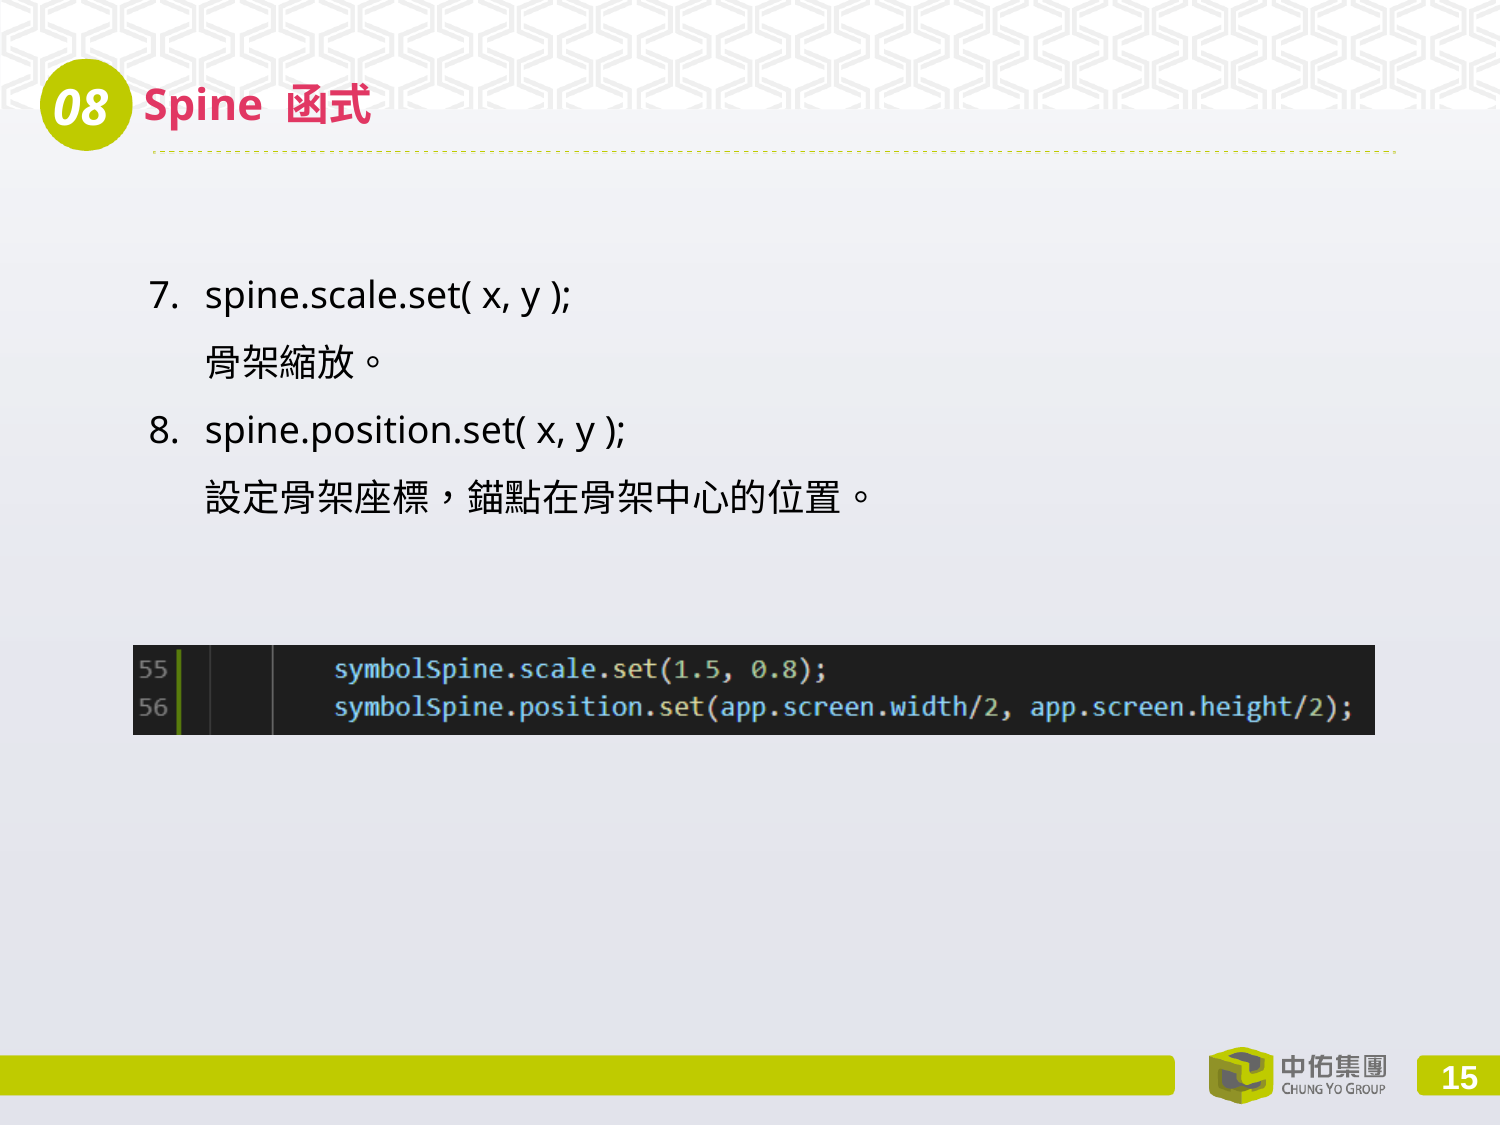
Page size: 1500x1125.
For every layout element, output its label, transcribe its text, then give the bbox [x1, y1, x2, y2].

text_box 08 [38, 68, 123, 144]
text_box spine.scale.set( x, y ); 骨架縮放。 spine.position.set( x, y ); 設定骨架座標，錨點在骨架中心的位置。 [133, 241, 1362, 526]
text_box 15 [1424, 1046, 1496, 1107]
picture [0, 0, 1500, 1125]
text_box Spine 函式 [128, 69, 388, 137]
